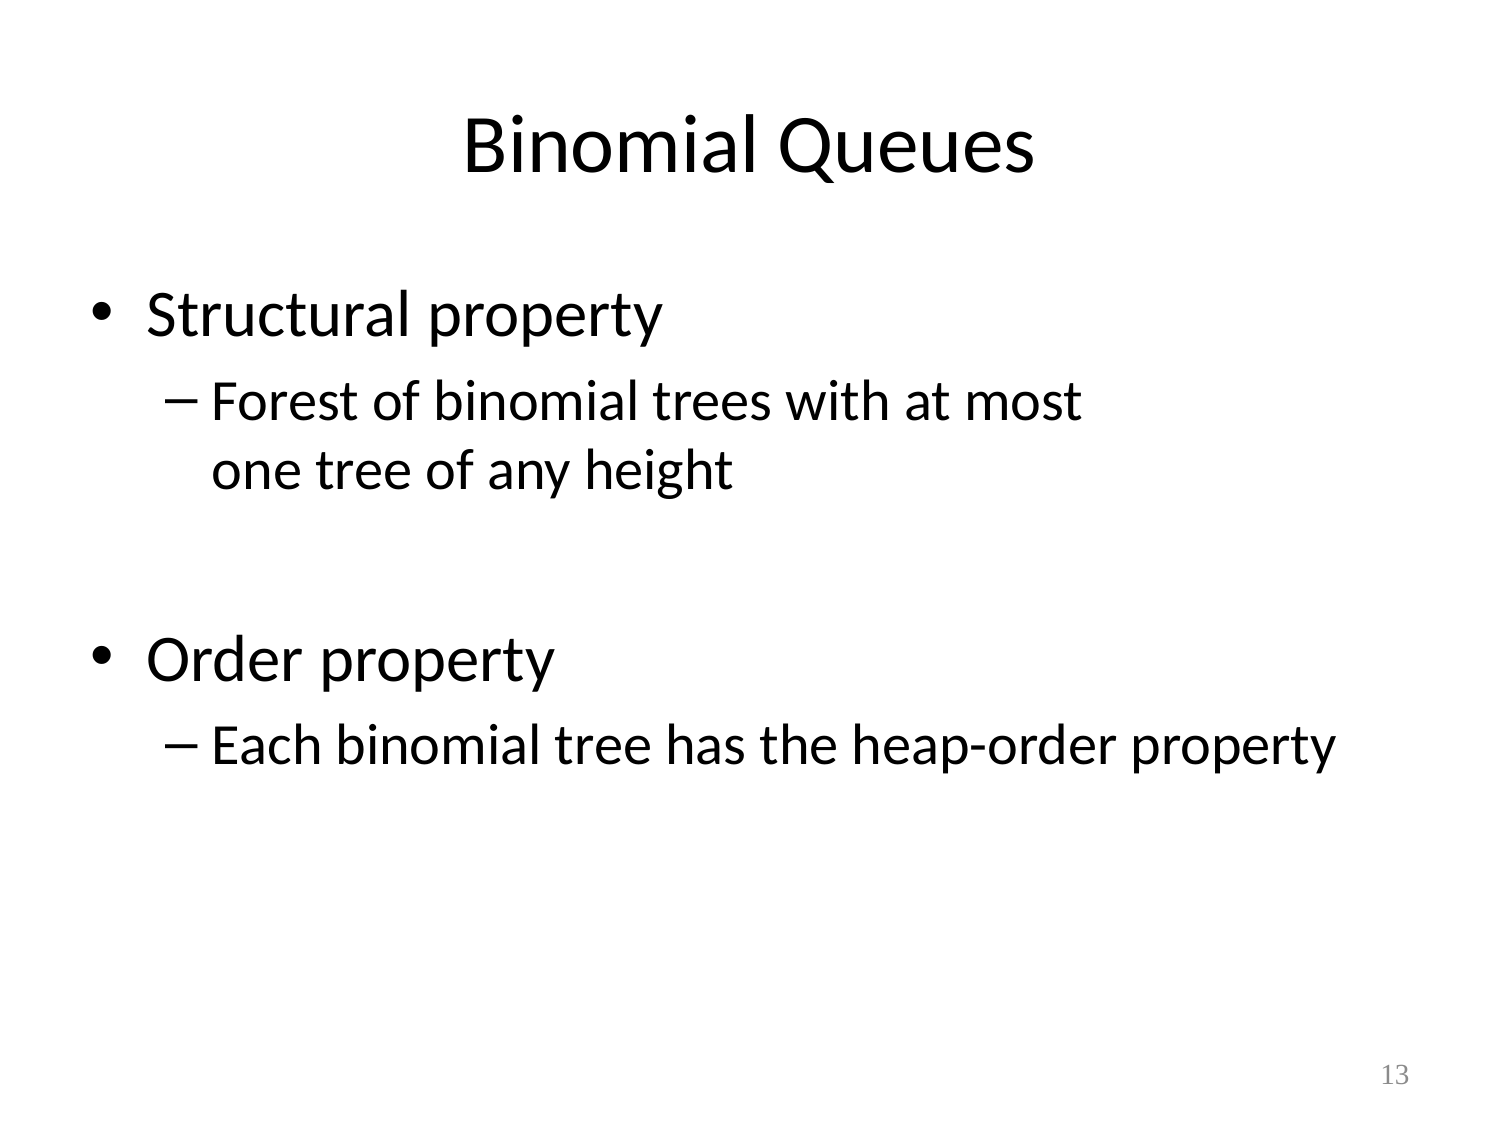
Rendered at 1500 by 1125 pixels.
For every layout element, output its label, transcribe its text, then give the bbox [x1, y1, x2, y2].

slide_number 13 [1074, 1042, 1425, 1103]
list Structural property Forest of binomial trees with at most one tree of any height Order property Each binomial tree has the heap-order property [75, 262, 1425, 1005]
title Binomial Queues [75, 45, 1425, 233]
